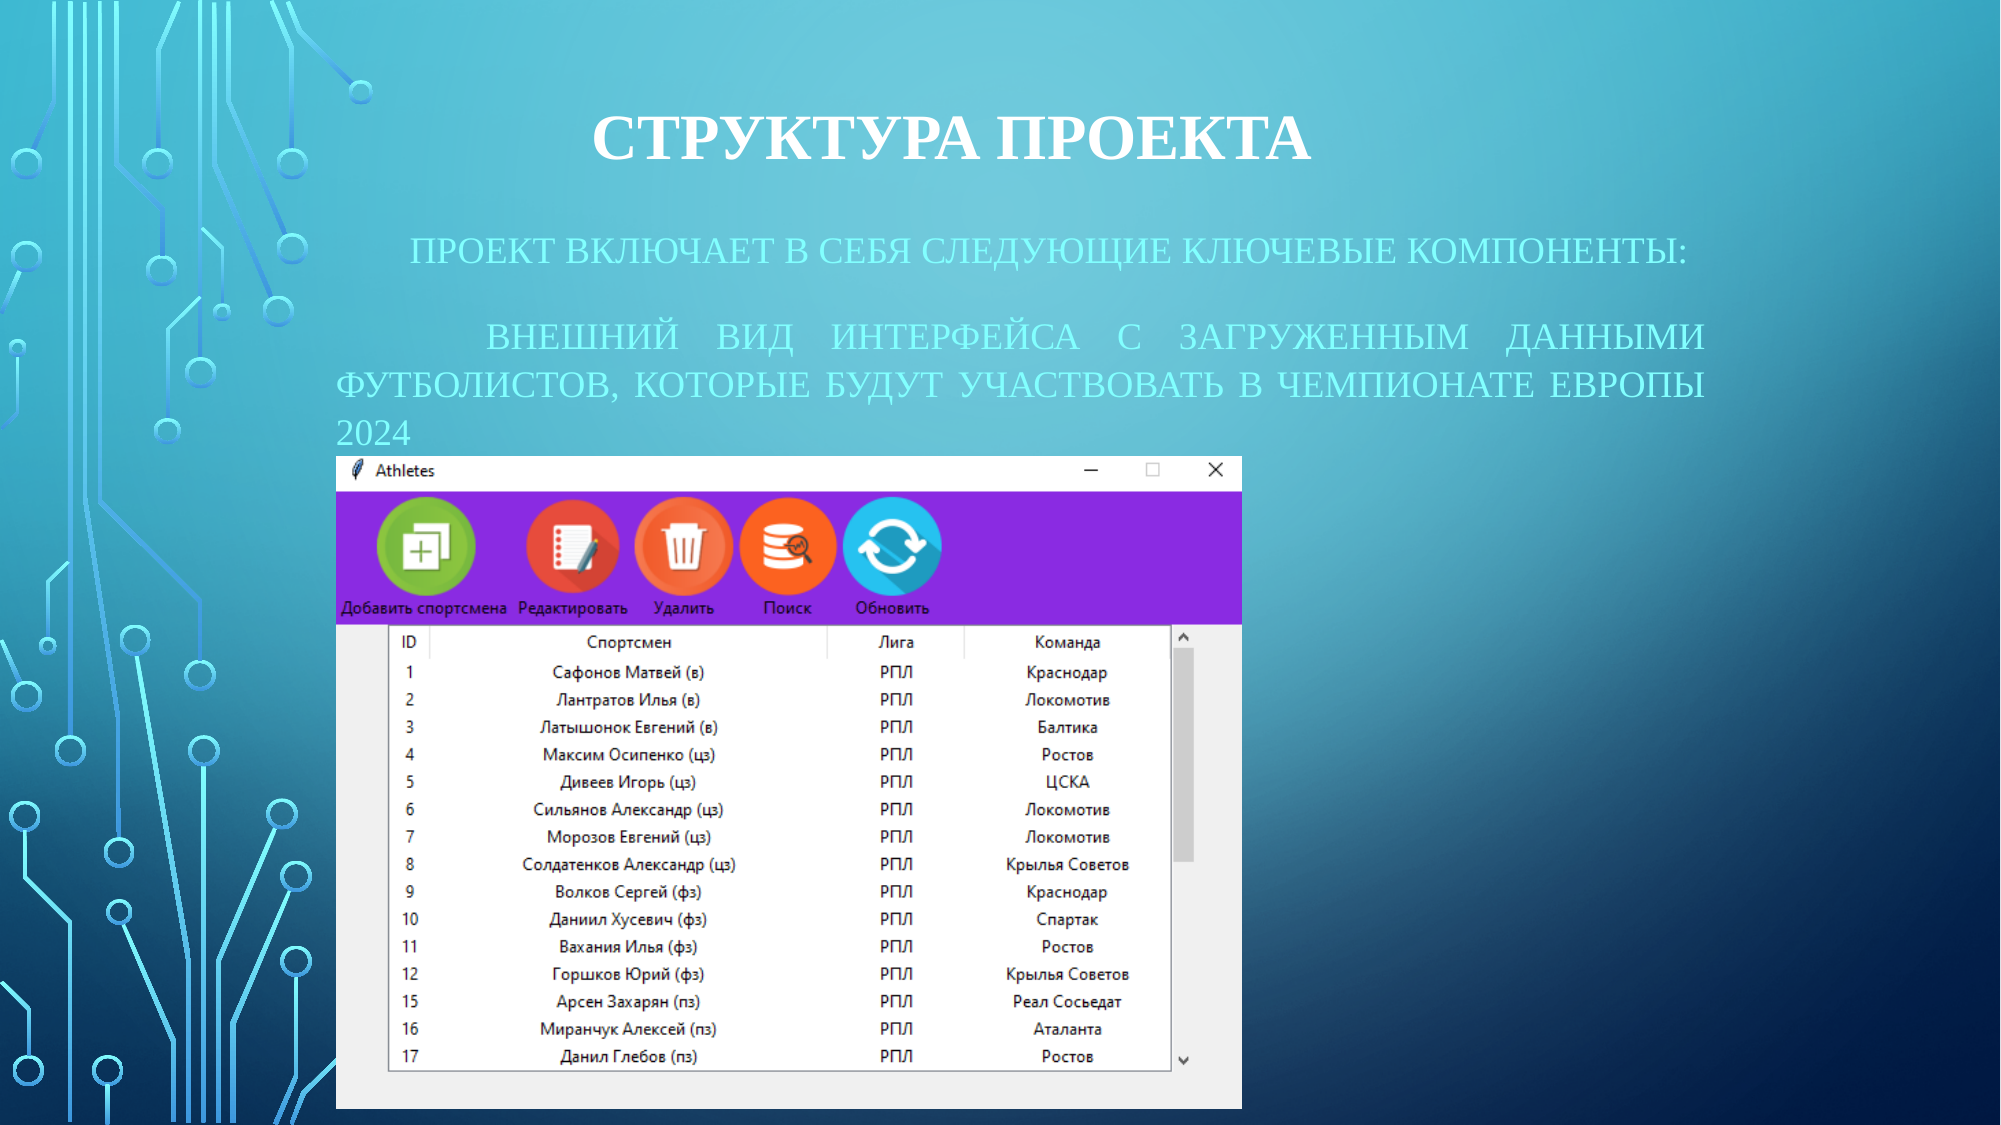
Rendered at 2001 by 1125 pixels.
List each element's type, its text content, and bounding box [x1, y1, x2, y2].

picture [335, 456, 1242, 1109]
subtitle Проект включает в себя следующие ключевые компоненты: Внешний вид интерфейса с загруженным данными футболистов, которые будут участвовать в Чемпионате Европы 2024 [320, 215, 1722, 941]
title СТРУКТУРА ПРОЕКТА [237, 47, 1667, 226]
